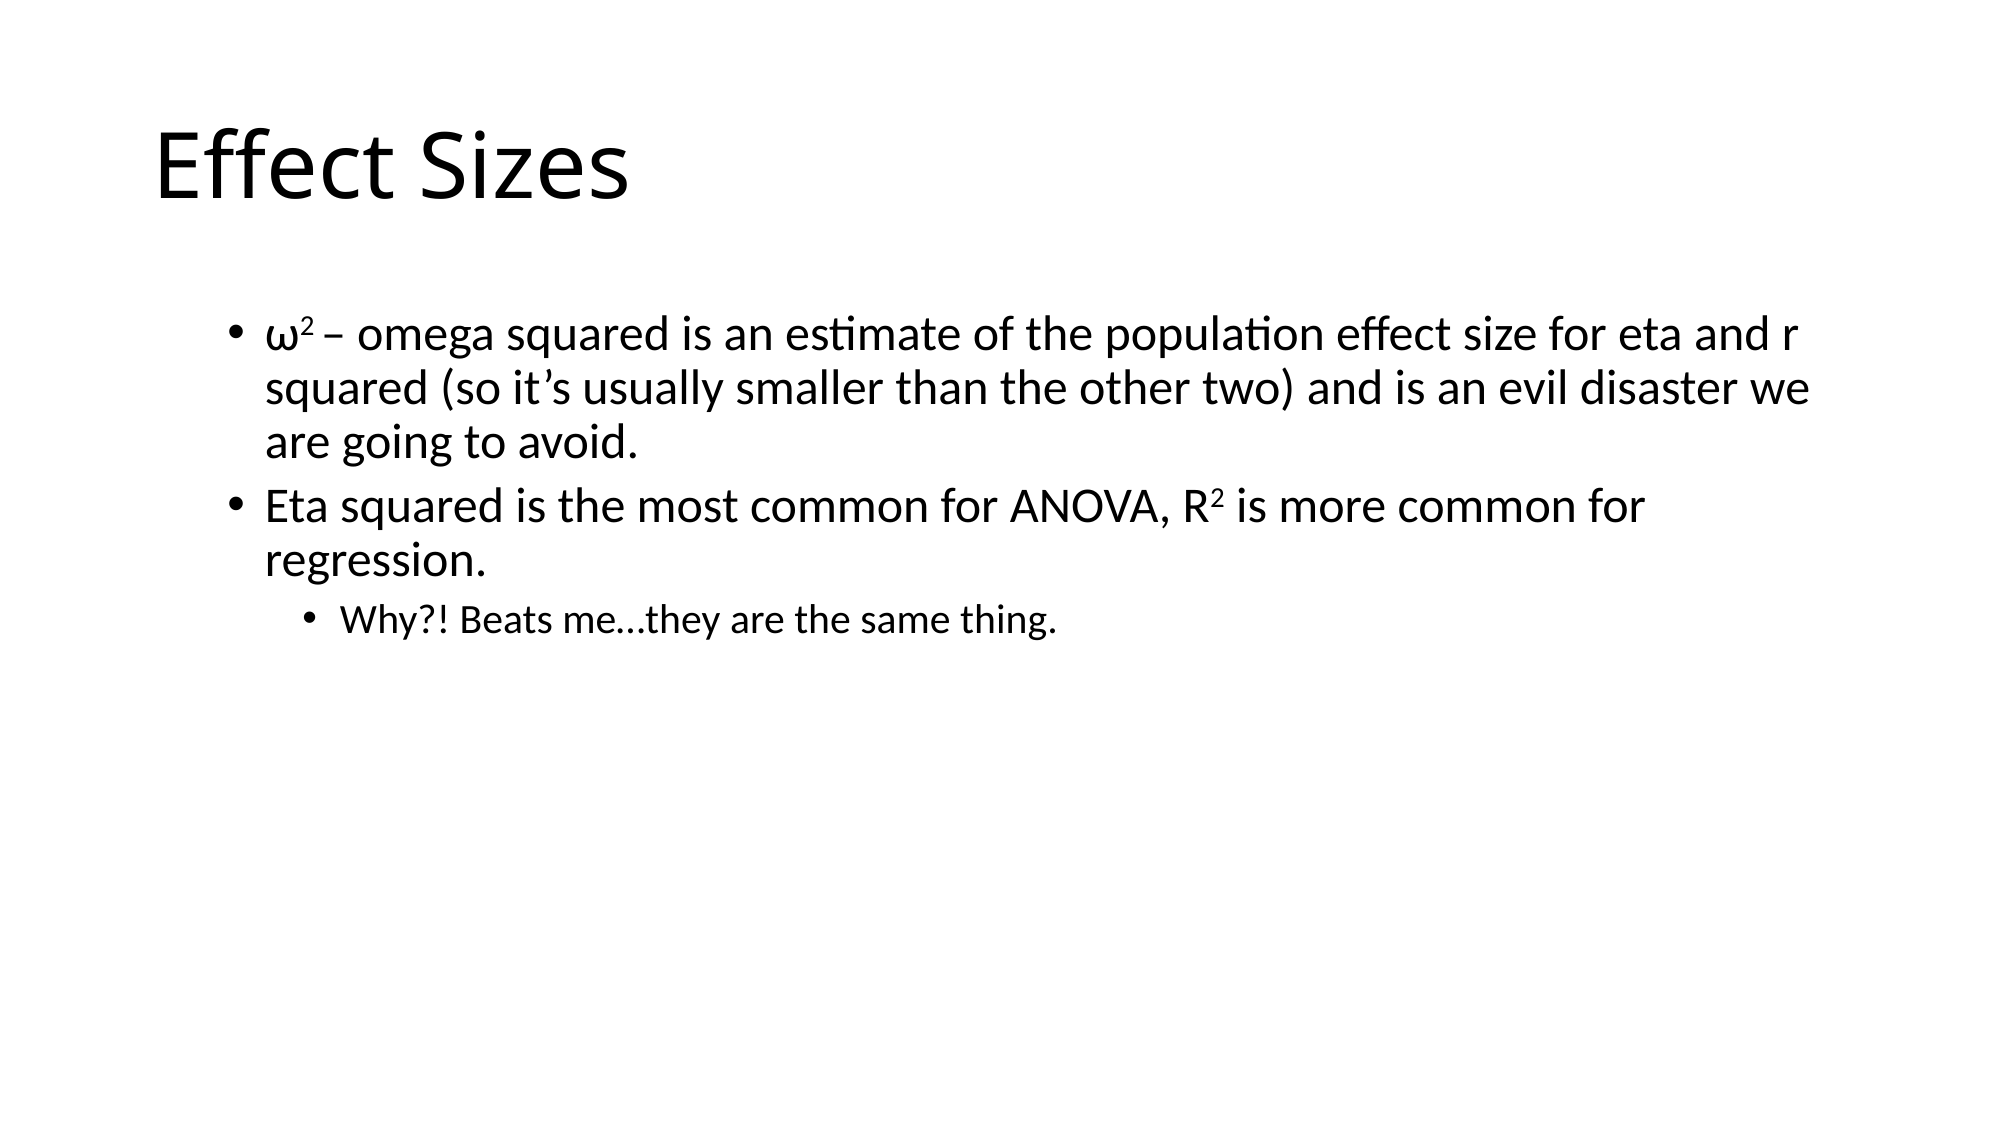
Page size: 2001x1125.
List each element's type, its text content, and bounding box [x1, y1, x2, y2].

title Effect Sizes [137, 59, 1863, 278]
list ω2 – omega squared is an estimate of the population effect size for eta and r squared (so it’s usually smaller than the other two) and is an evil disaster we are going to avoid. Eta squared is the most common for ANOVA, R2 is more common for regression. Why?! Beats me…they are the same thing. [137, 299, 1863, 1014]
